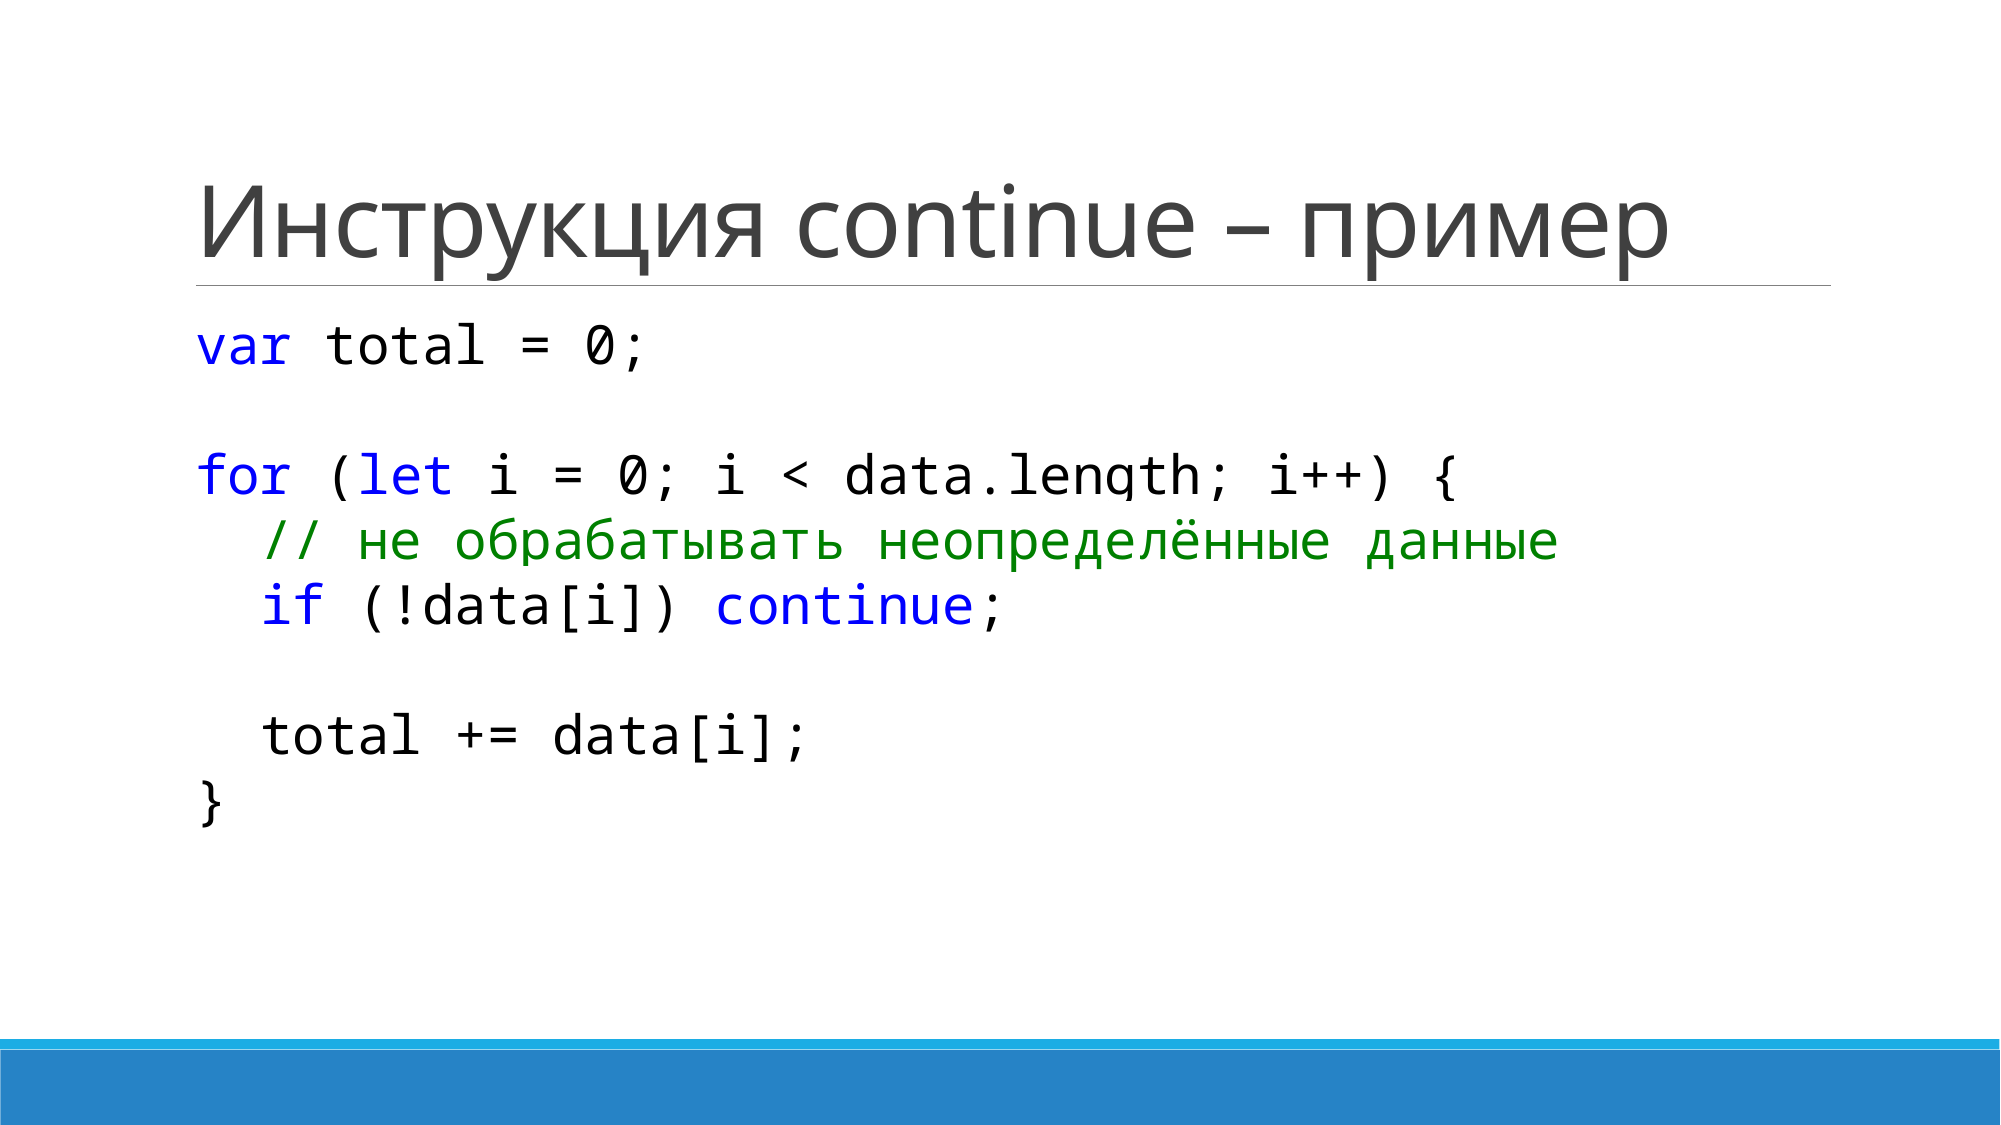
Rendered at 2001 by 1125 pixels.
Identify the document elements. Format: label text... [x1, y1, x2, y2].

list var total = 0; for (let i = 0; i < data.length; i++) { // не обрабатывать неопределённые данные if (!data[i]) continue; total += data[i]; } [180, 302, 1830, 963]
title Инструкция continue – пример [180, 47, 1830, 285]
